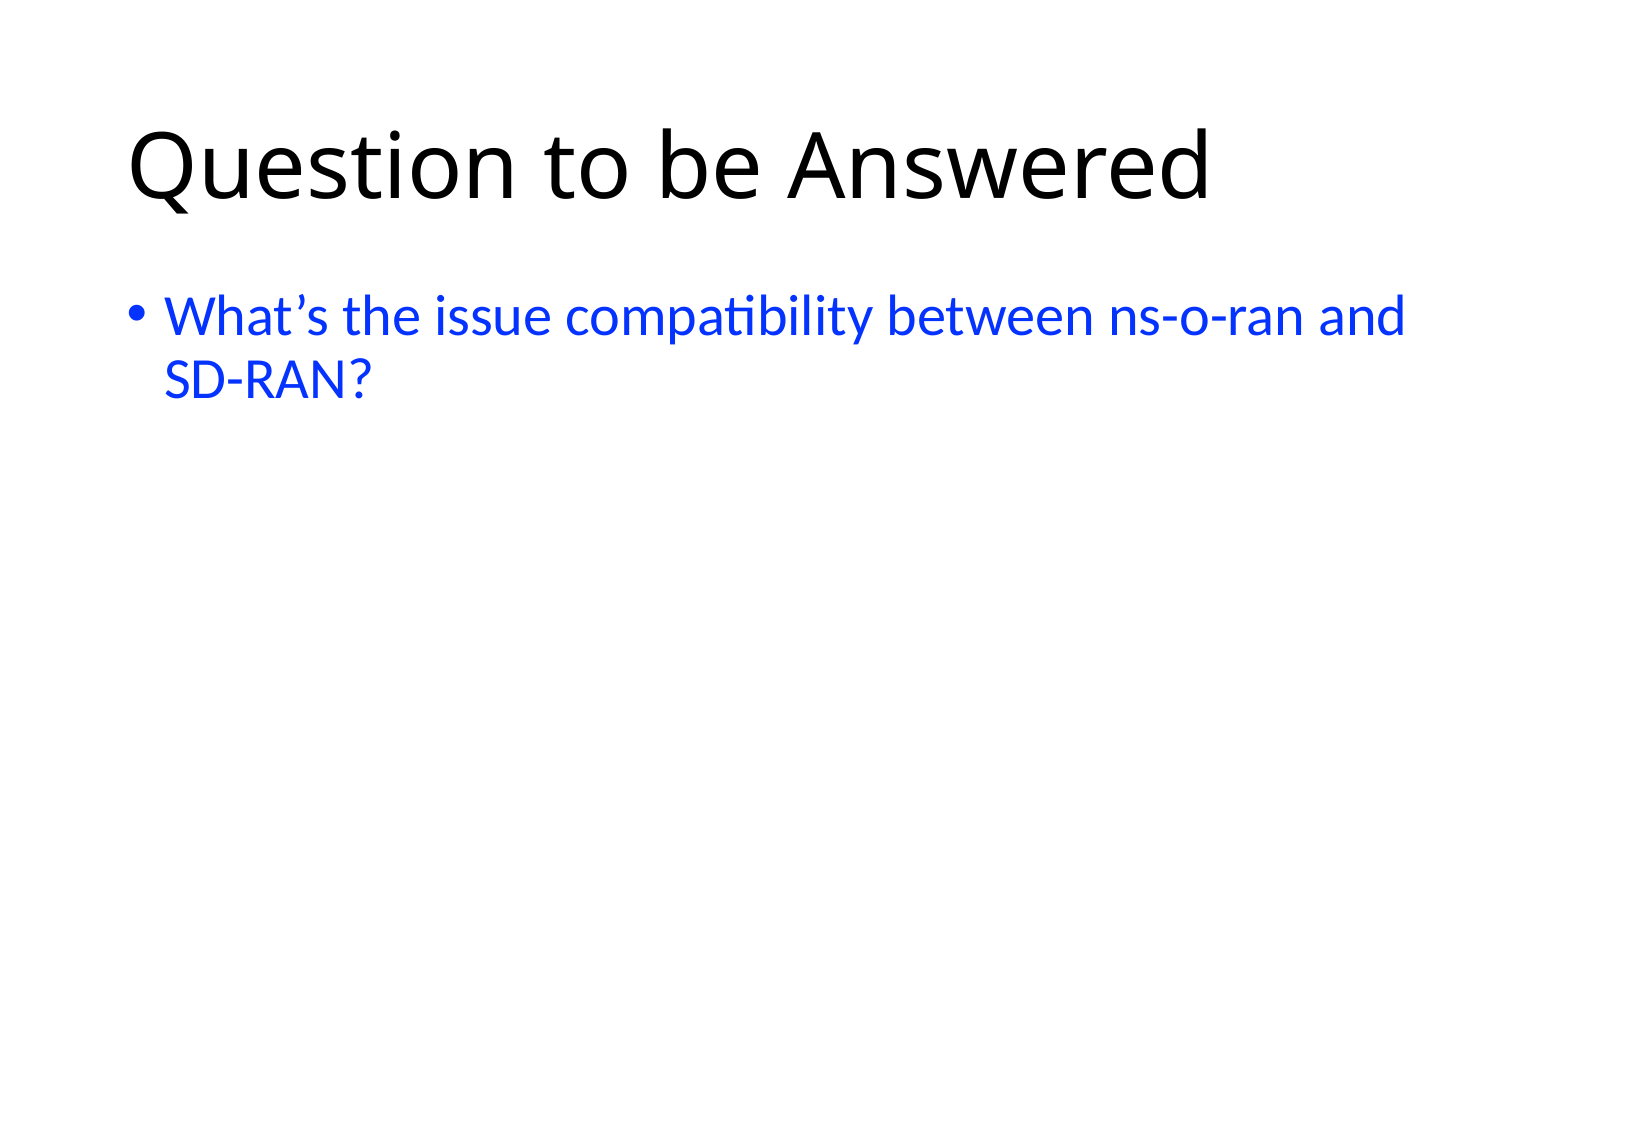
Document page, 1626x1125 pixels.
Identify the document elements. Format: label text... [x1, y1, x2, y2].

title Question to be Answered [111, 59, 1514, 277]
list What’s the issue compatibility between ns-o-ran and SD-RAN? [111, 277, 1514, 1014]
